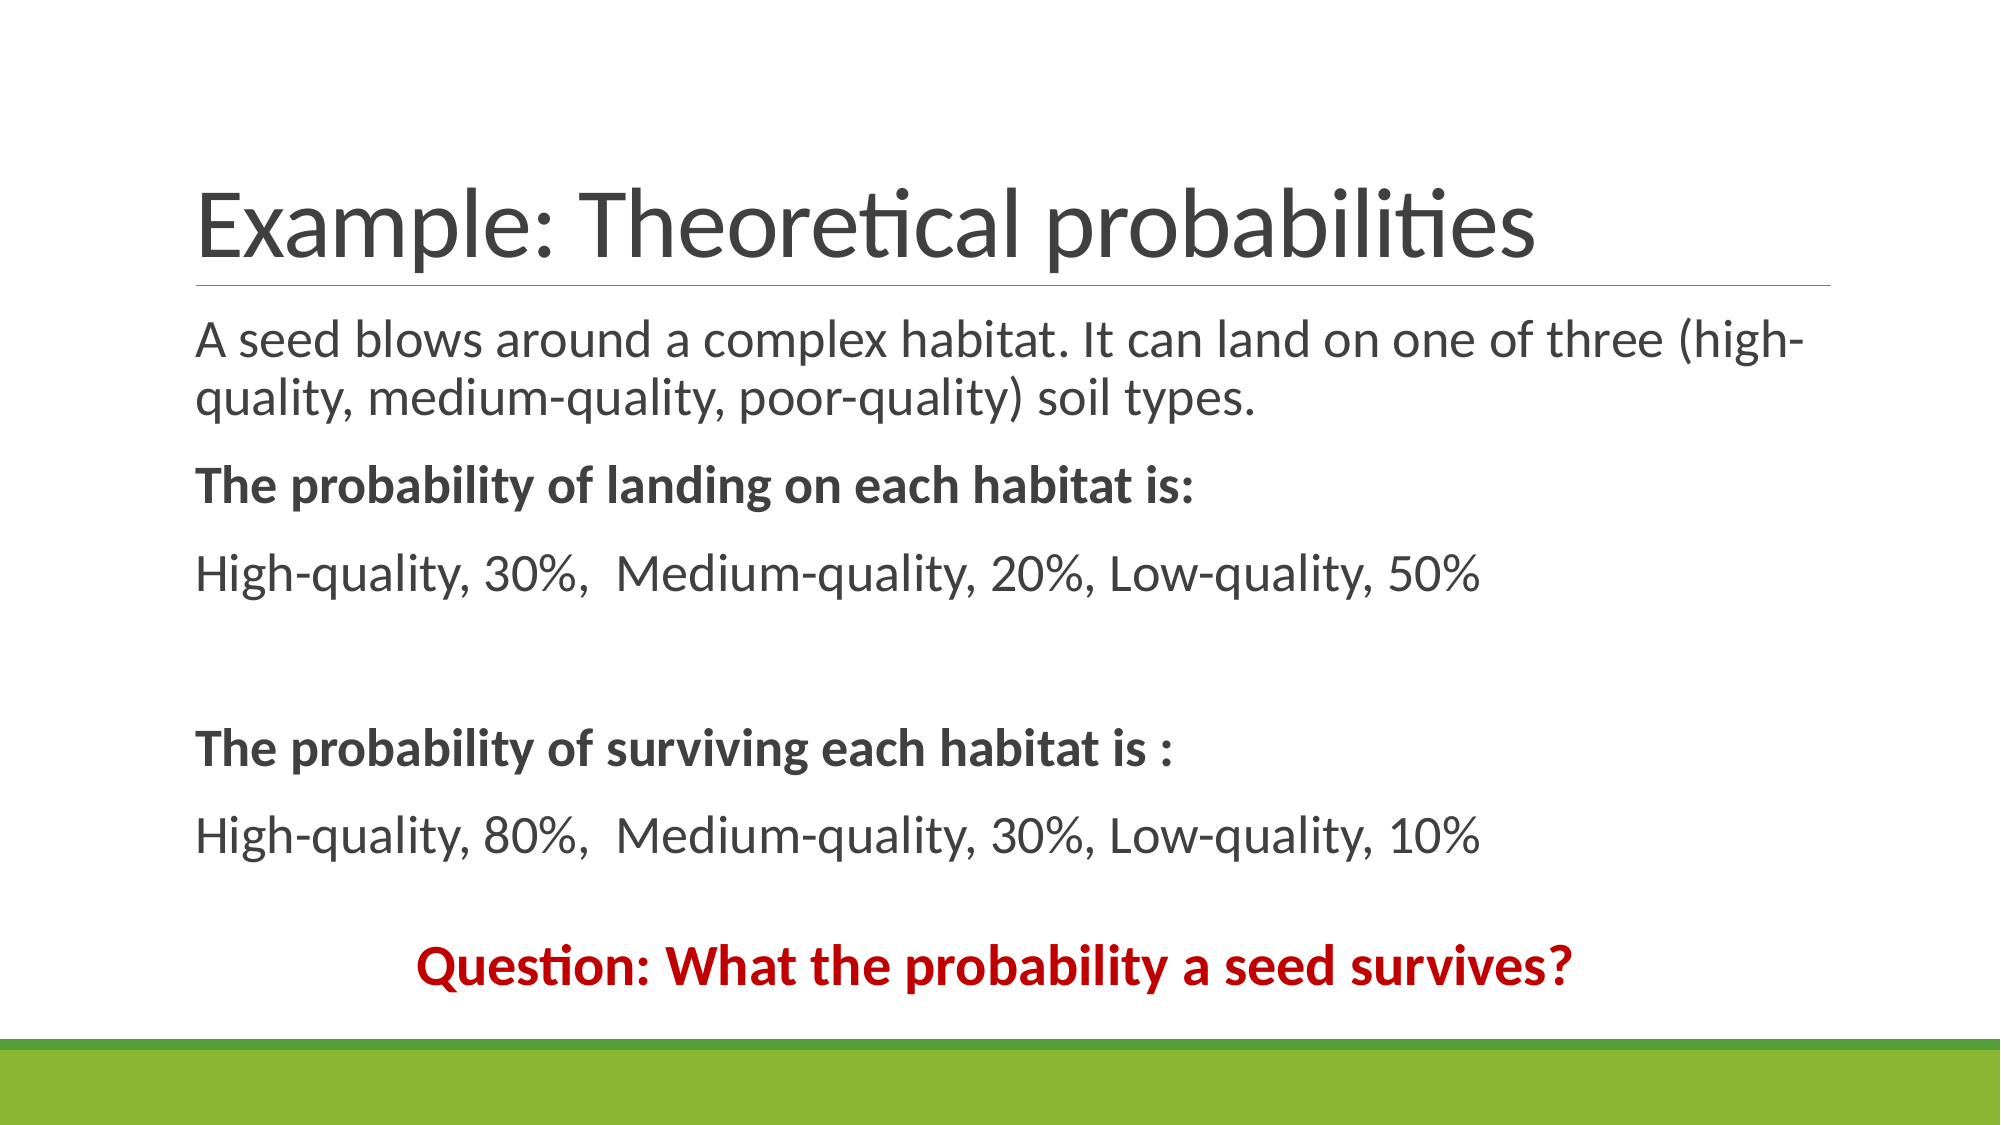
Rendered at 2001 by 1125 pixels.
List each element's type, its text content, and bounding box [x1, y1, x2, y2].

list A seed blows around a complex habitat. It can land on one of three (high-quality, medium-quality, poor-quality) soil types. The probability of landing on each habitat is: High-quality, 30%, Medium-quality, 20%, Low-quality, 50% The probability of surviving each habitat is : High-quality, 80%, Medium-quality, 30%, Low-quality, 10% [180, 302, 1830, 963]
title Example: Theoretical probabilities [180, 47, 1830, 285]
text_box Question: What the probability a seed survives? [401, 919, 1609, 1005]
